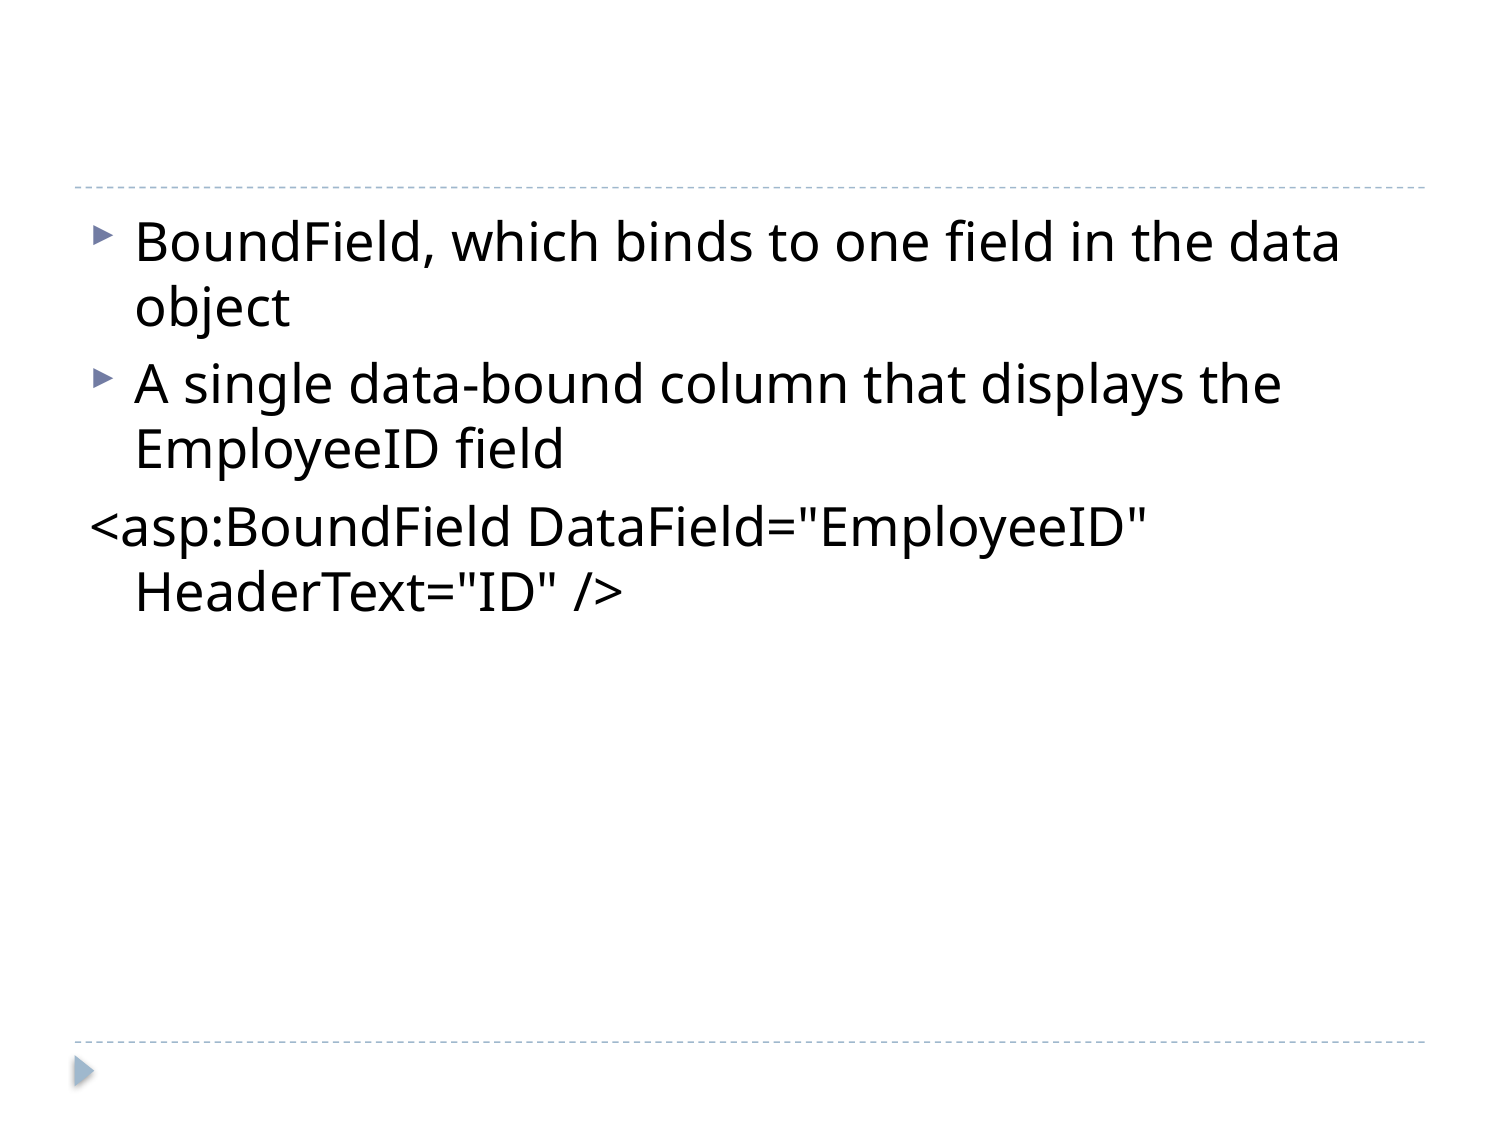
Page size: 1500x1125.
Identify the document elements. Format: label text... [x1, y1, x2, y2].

list BoundField, which binds to one field in the data object A single data-bound column that displays the EmployeeID field <asp:BoundField DataField="EmployeeID" HeaderText="ID" /> [75, 200, 1425, 1010]
